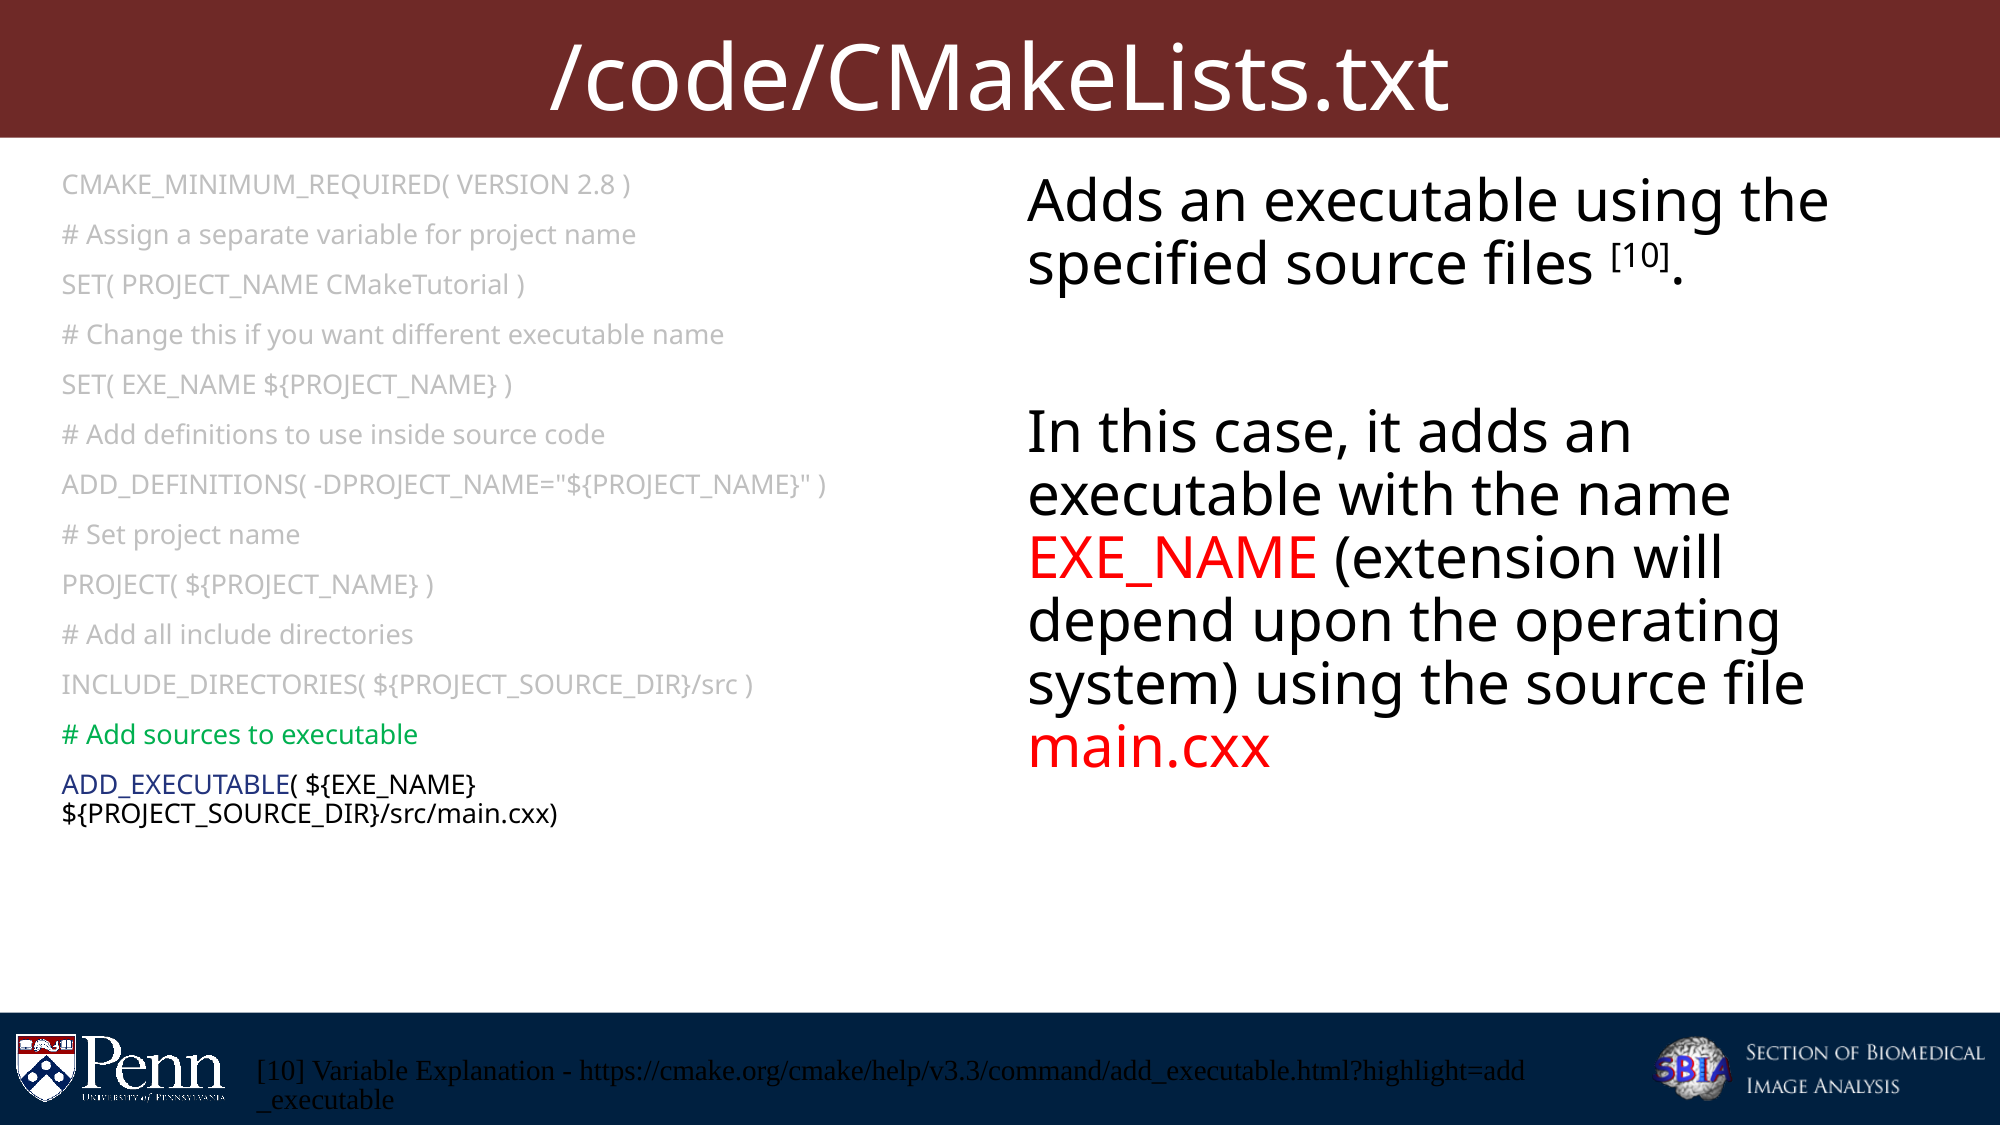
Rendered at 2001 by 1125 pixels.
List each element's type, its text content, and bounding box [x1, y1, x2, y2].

list Adds an executable using the specified source files [10]. In this case, it adds an executable with the name EXE_NAME (extension will depend upon the operating system) using the source file main.cxx [1012, 164, 1954, 987]
title /code/CMakeLists.txt [46, 0, 1954, 138]
picture [1652, 1035, 1985, 1102]
list CMAKE_MINIMUM_REQUIRED( VERSION 2.8 ) # Assign a separate variable for project name SET( PROJECT_NAME CMakeTutorial ) # Change this if you want different executable name SET( EXE_NAME ${PROJECT_NAME} ) # Add definitions to use inside source code ADD_DEFINITIONS( -DPROJECT_NAME="${PROJECT_NAME}" ) # Set project name PROJECT( ${PROJECT_NAME} ) # Add all include directories INCLUDE_DIRECTORIES( ${PROJECT_SOURCE_DIR}/src ) # Add sources to executable ADD_EXECUTABLE( ${EXE_NAME} ${PROJECT_SOURCE_DIR}/src/main.cxx) [46, 164, 985, 987]
picture [16, 1034, 225, 1103]
footer [10] Variable Explanation - https://cmake.org/cmake/help/v3.3/command/add_executable.html?highlight=add_executable [241, 1038, 1551, 1099]
